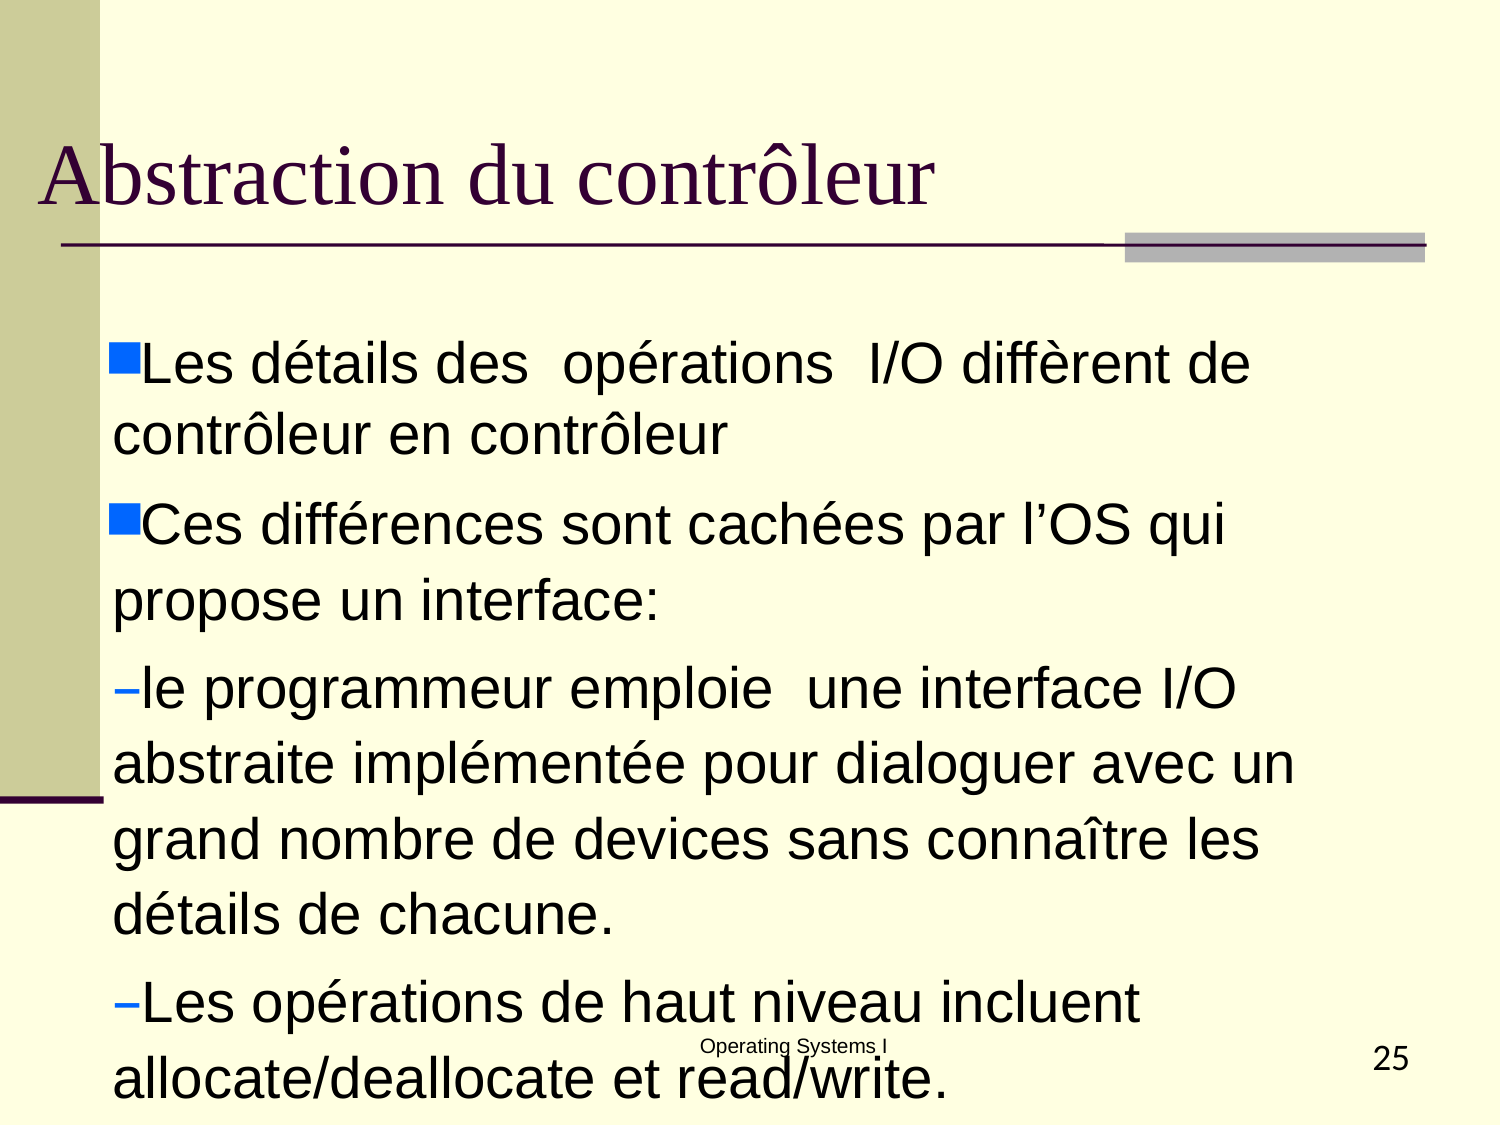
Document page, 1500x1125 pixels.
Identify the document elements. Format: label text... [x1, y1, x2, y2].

title Abstraction du contrôleur [37, 74, 1311, 263]
list Les détails des opérations I/O diffèrent de contrôleur en contrôleur Ces différences sont cachées par l’OS qui propose un interface: le programmeur emploie une interface I/O abstraite implémentée pour dialoguer avec un grand nombre de devices sans connaître les détails de chacune. Les opérations de haut niveau incluent allocate/deallocate et read/write. [112, 324, 1386, 1110]
text_box 25 [1386, 1024, 1425, 1100]
